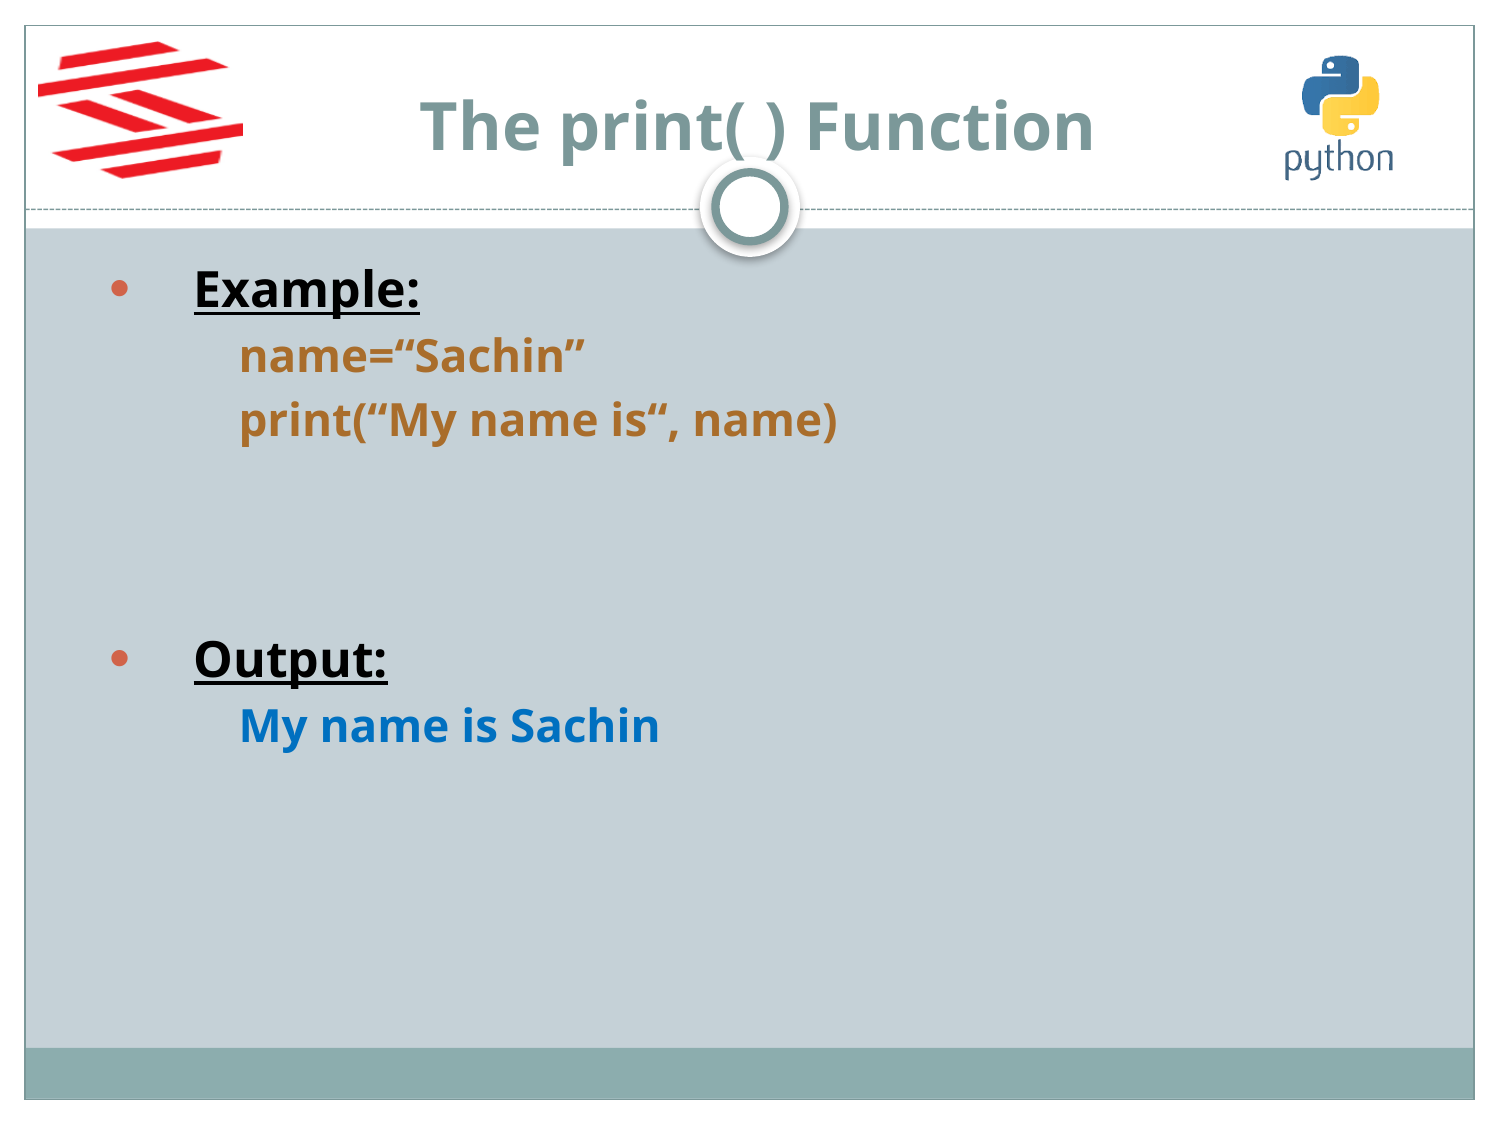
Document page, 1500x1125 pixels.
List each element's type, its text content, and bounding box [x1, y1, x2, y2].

picture [1206, 53, 1471, 186]
title The print( ) Function [248, 46, 1459, 172]
picture [37, 40, 243, 185]
list Example: name=“Sachin” print(“My name is“, name) Output: My name is Sachin [49, 250, 1445, 1047]
